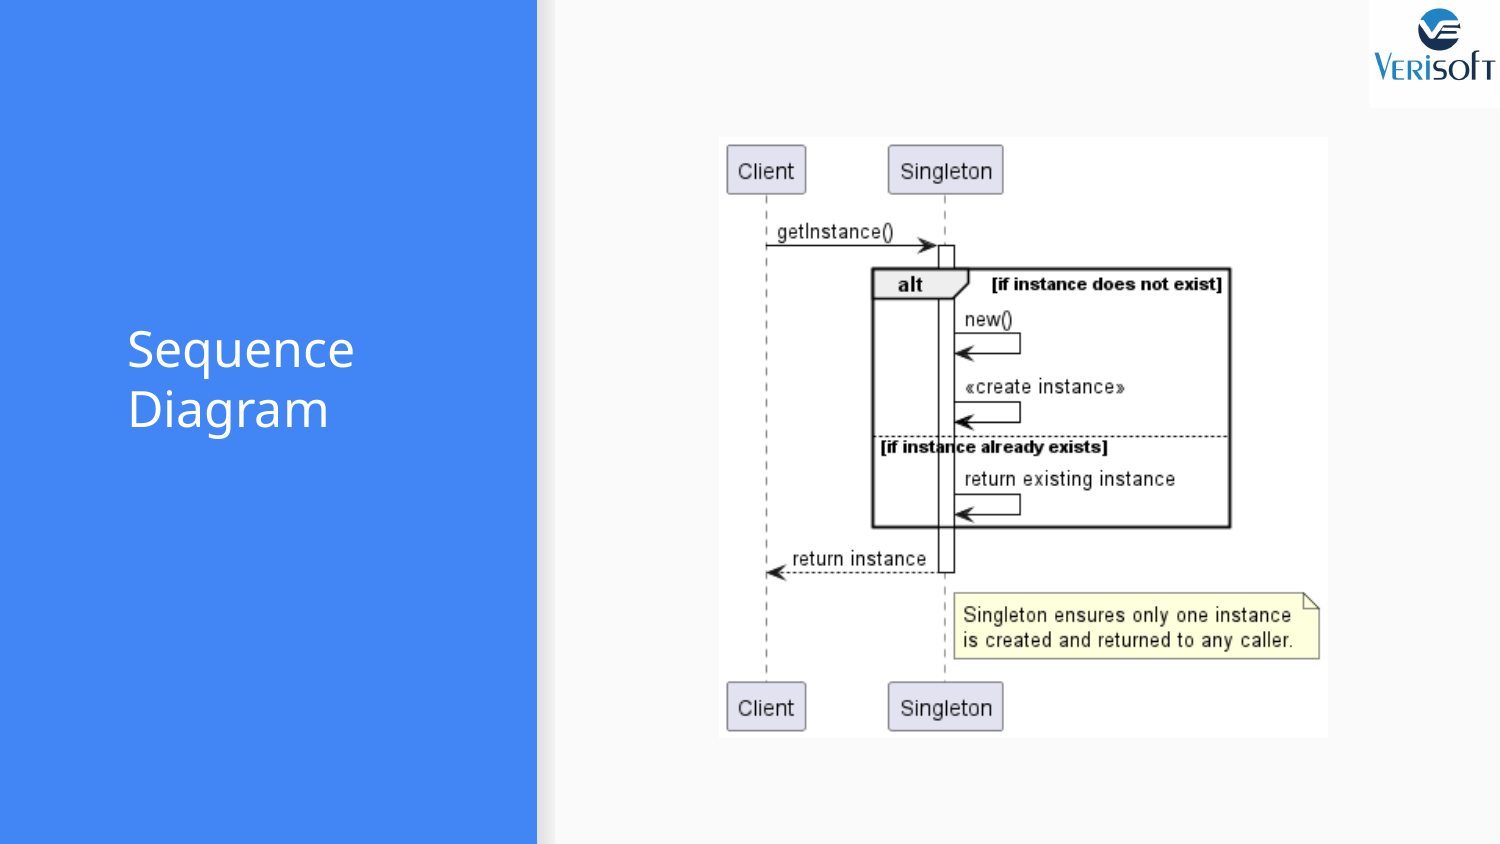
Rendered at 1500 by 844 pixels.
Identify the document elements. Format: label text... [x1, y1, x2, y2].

title Sequence Diagram [112, 296, 420, 453]
picture [1368, 0, 1500, 108]
picture [718, 137, 1328, 738]
